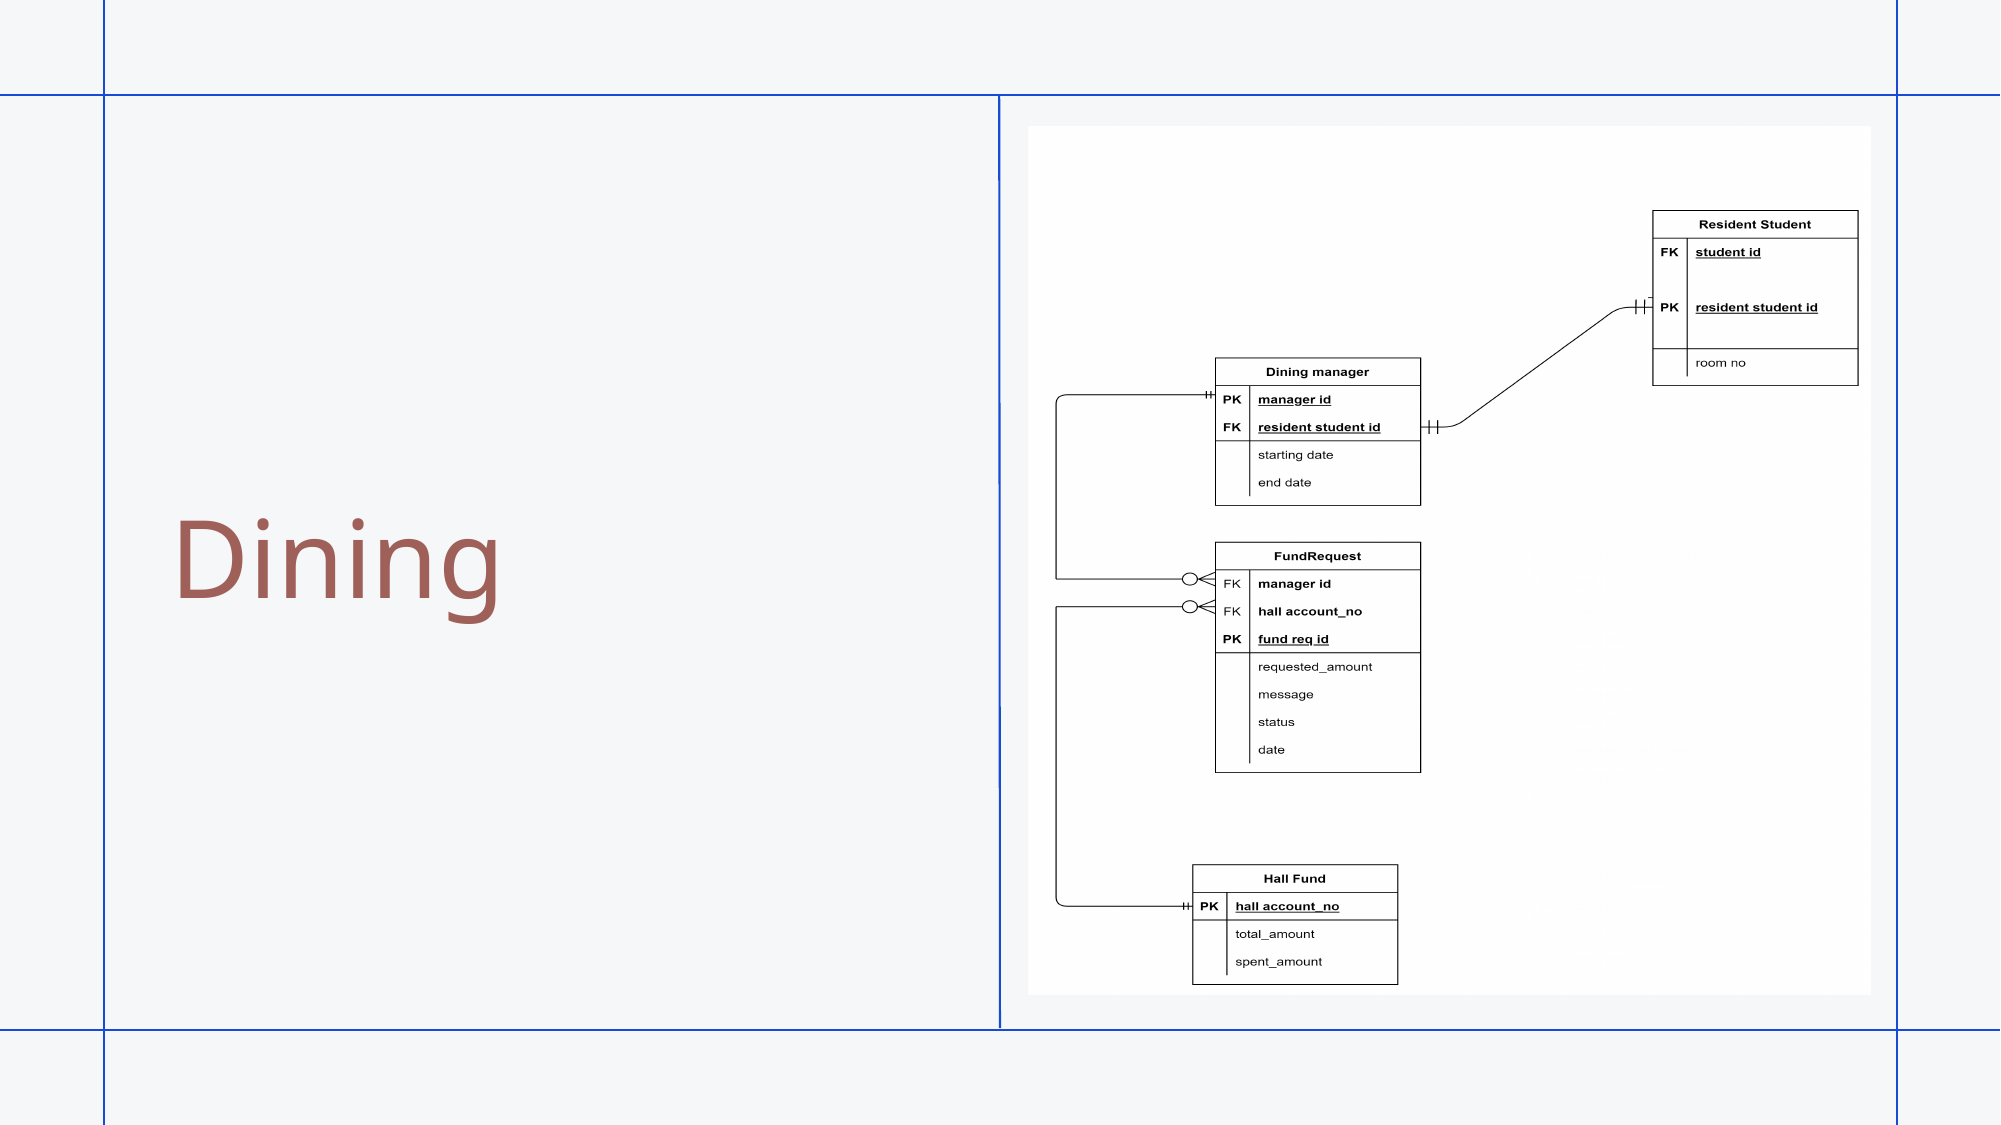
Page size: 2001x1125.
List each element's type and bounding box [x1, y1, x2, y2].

text_box [0, 0, 2000, 1125]
picture [1028, 126, 1871, 995]
